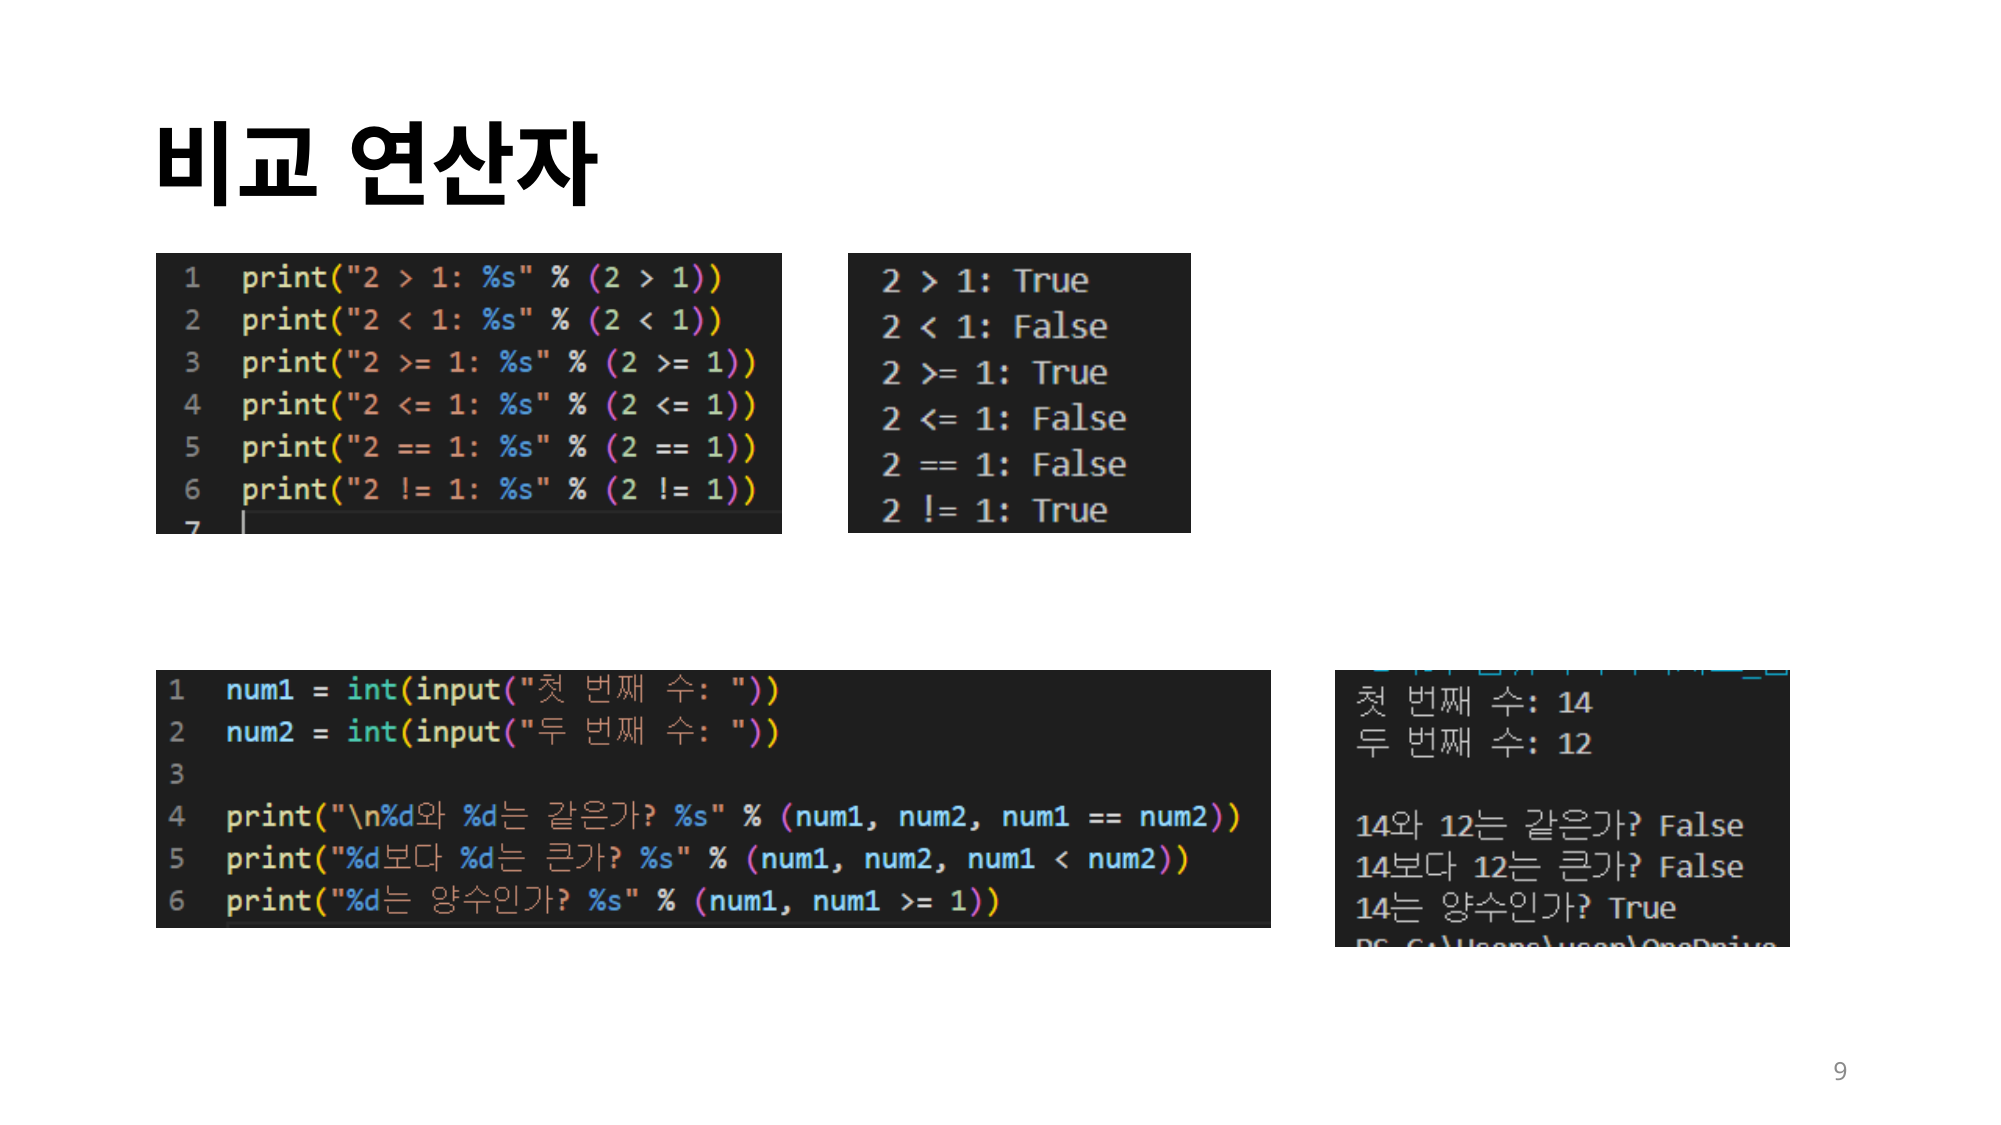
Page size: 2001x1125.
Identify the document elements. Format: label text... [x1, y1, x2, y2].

picture [1335, 670, 1790, 947]
picture [848, 253, 1191, 533]
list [156, 253, 782, 534]
picture [156, 670, 1271, 928]
slide_number 9 [1412, 1042, 1863, 1103]
title 비교 연산자 [137, 59, 1863, 278]
